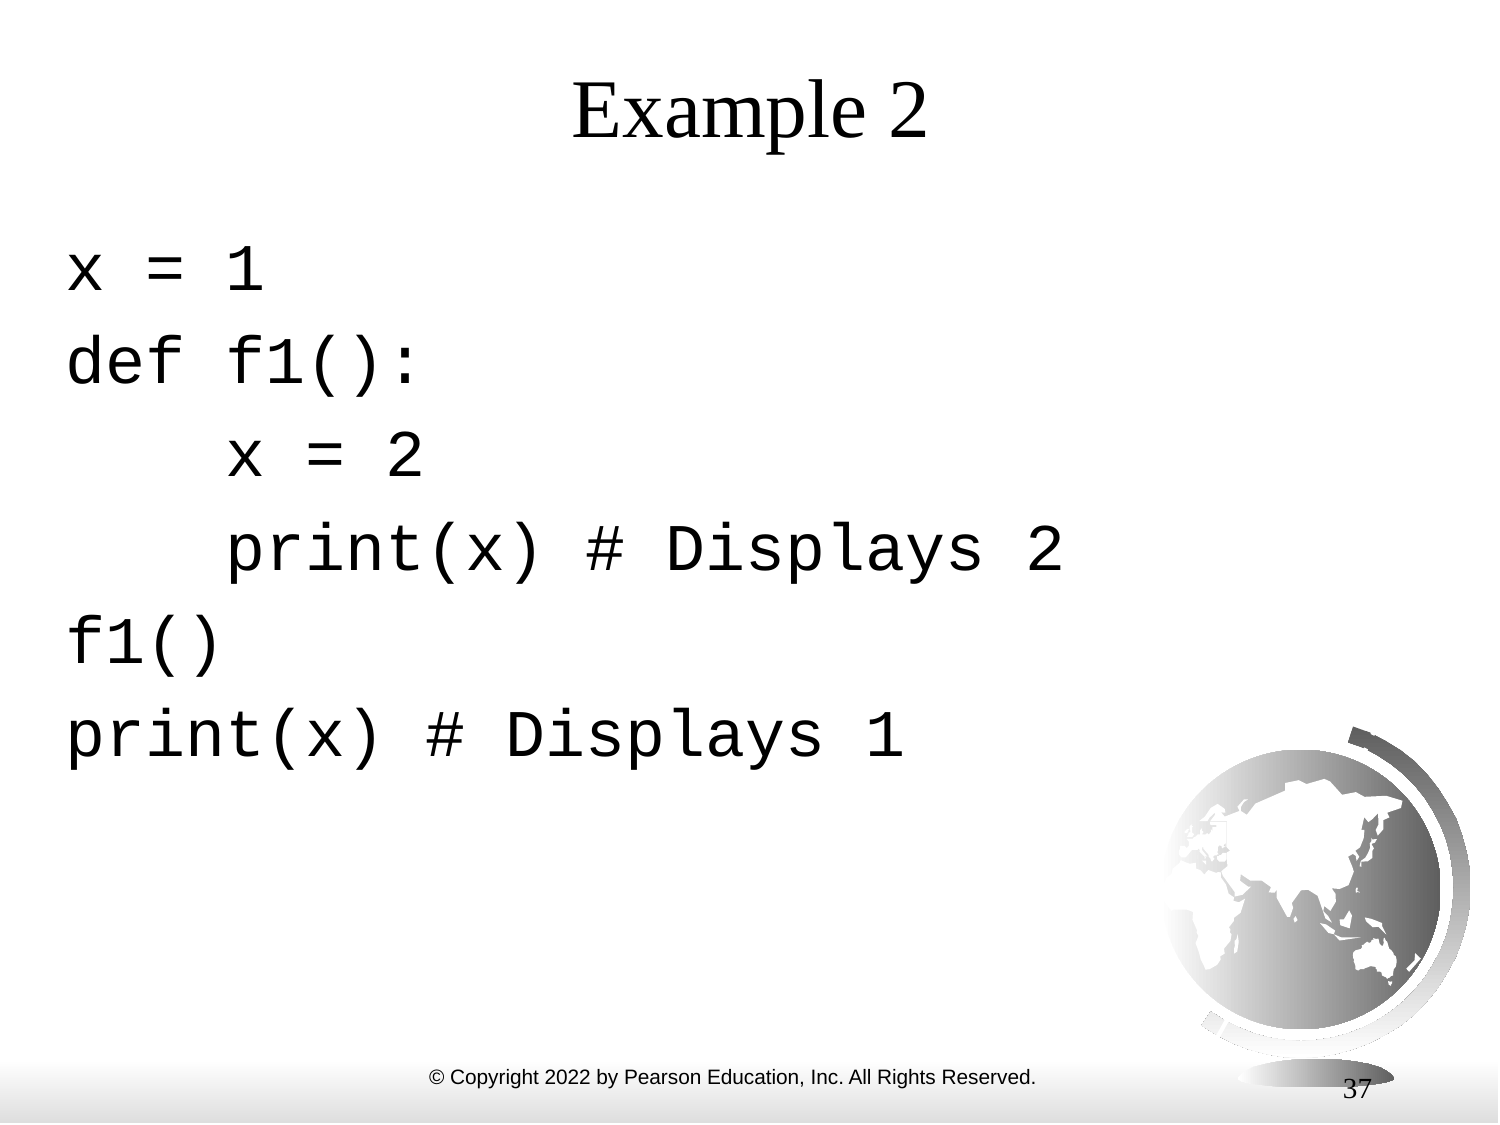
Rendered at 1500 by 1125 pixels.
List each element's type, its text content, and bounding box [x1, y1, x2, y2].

slide_number 37 [1074, 1049, 1388, 1125]
list x = 1 def f1(): x = 2 print(x) # Displays 2 f1() print(x) # Displays 1 [50, 215, 1463, 1004]
title Example 2 [113, 64, 1389, 143]
